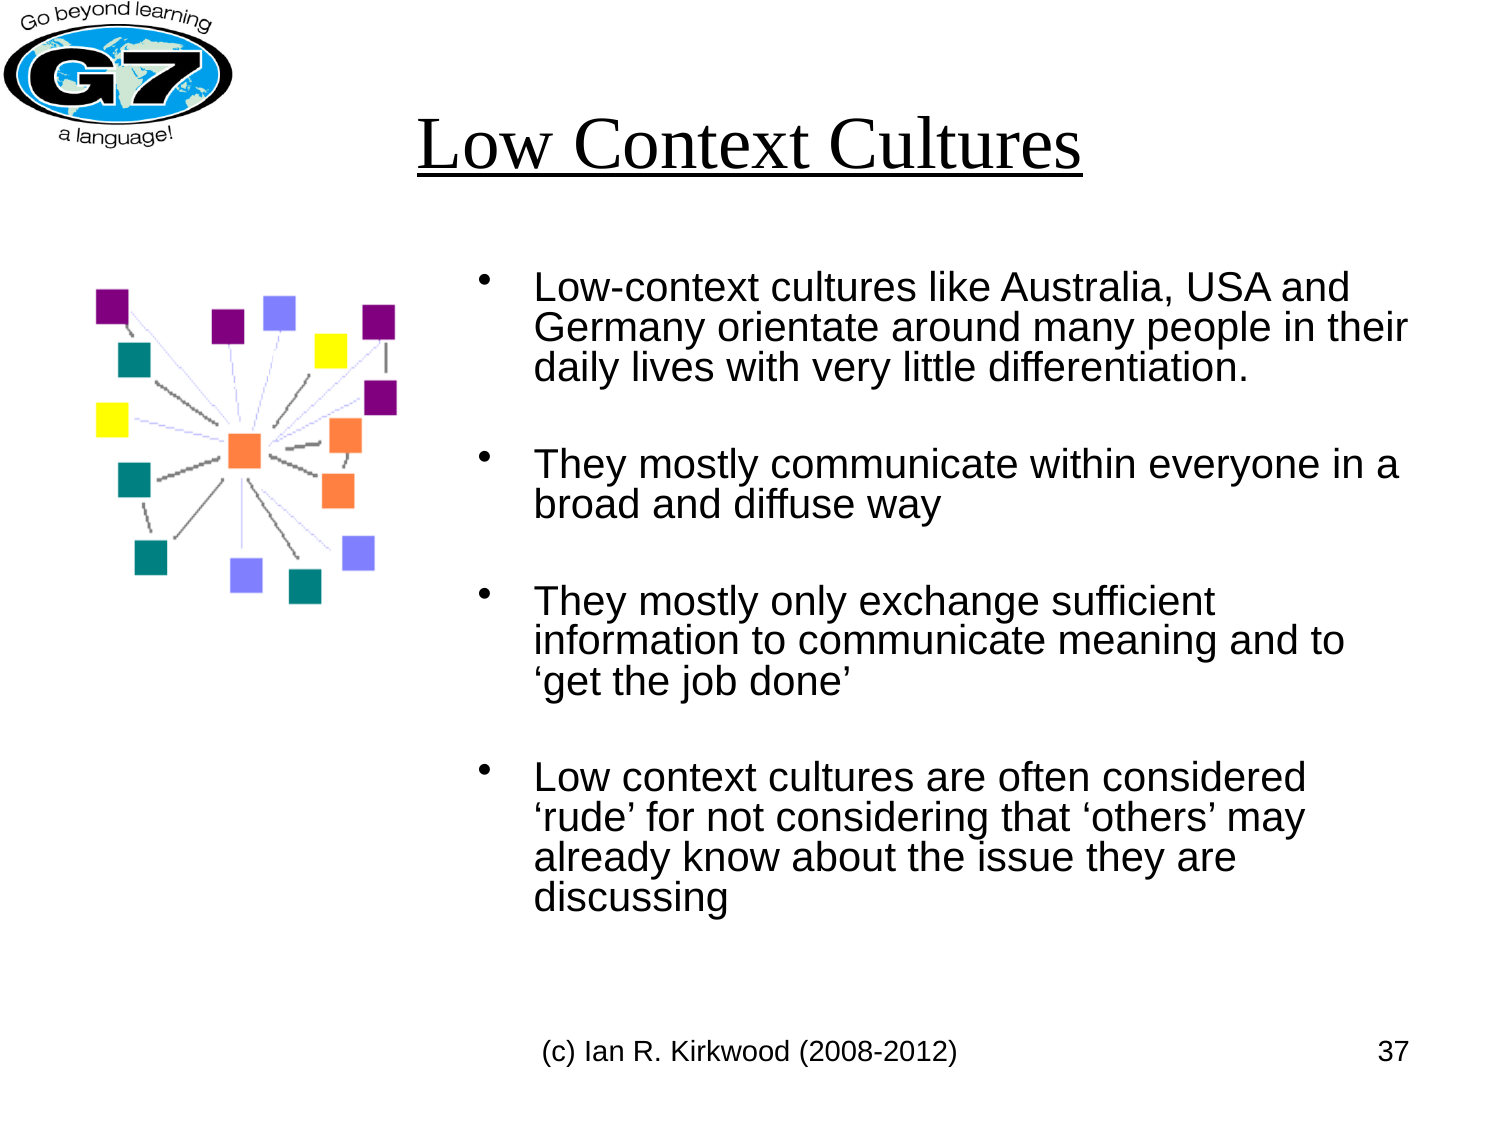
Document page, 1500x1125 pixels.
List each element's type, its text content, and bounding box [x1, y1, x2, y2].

picture [87, 274, 426, 626]
slide_number 37 [1074, 1024, 1425, 1103]
footer (c) Ian R. Kirkwood (2008-2012) [512, 1024, 988, 1103]
list Low-context cultures like Australia, USA and Germany orientate around many people in their daily lives with very little differentiation. They mostly communicate within everyone in a broad and diffuse way They mostly only exchange sufficient information to communicate meaning and to ‘get the job done’ Low context cultures are often considered ‘rude’ for not considering that ‘others’ may already know about the issue they are discussing [462, 262, 1425, 1005]
picture [0, 0, 237, 150]
title Low Context Cultures [75, 45, 1425, 233]
